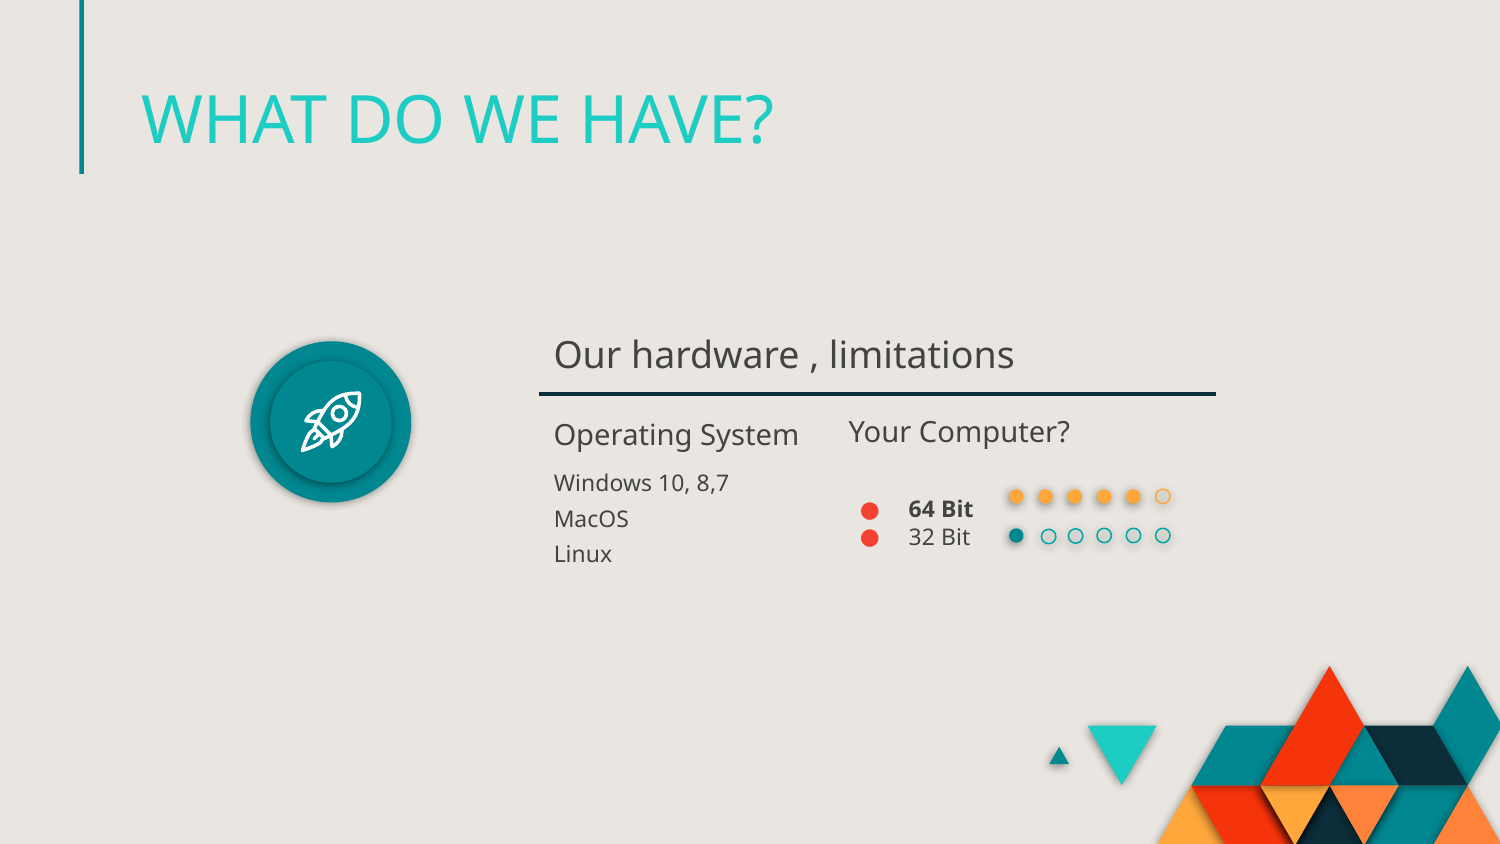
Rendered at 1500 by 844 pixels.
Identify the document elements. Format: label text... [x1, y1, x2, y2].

text_box [1126, 489, 1141, 504]
text_box MacOS [538, 489, 700, 524]
text_box 64 Bit 32 Bit [818, 479, 1141, 541]
title WHAT DO WE HAVE? [126, 109, 1455, 204]
text_box [1068, 528, 1083, 544]
text_box [1126, 528, 1141, 543]
text_box Windows 10, 8,7 [538, 467, 807, 490]
text_box Your Computer? [833, 403, 1156, 464]
text_box [1097, 489, 1112, 504]
text_box [1009, 528, 1024, 543]
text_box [250, 341, 412, 503]
text_box [1038, 489, 1053, 504]
text_box [1041, 529, 1056, 544]
text_box Linux [538, 524, 700, 561]
text_box Our hardware , limitations [538, 296, 1046, 391]
text_box Operating System [538, 405, 861, 467]
text_box [1155, 489, 1171, 504]
text_box [1067, 489, 1083, 504]
text_box [1097, 528, 1112, 543]
text_box [1155, 528, 1171, 543]
